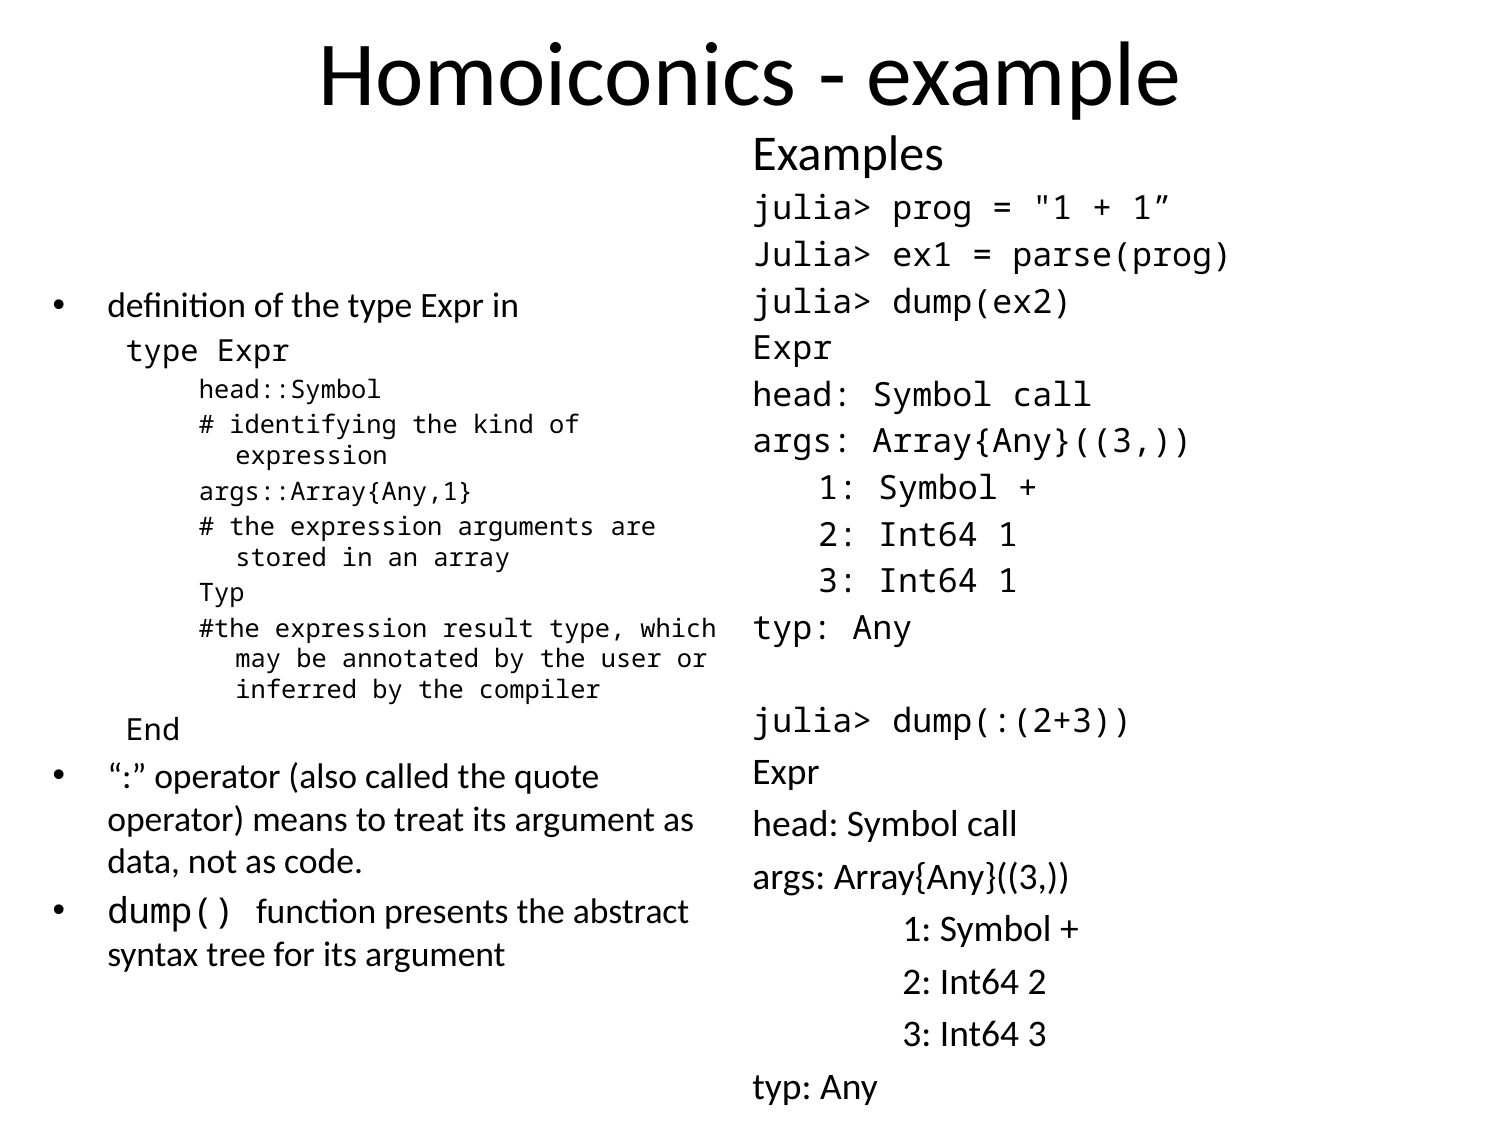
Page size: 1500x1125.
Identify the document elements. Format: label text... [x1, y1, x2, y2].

list Examples julia> prog = "1 + 1” Julia> ex1 = parse(prog) julia> dump(ex2) Expr head: Symbol call args: Array{Any}((3,)) 1: Symbol + 2: Int64 1 3: Int64 1 typ: Any julia> dump(:(2+3)) Expr head: Symbol call args: Array{Any}((3,)) 1: Symbol + 2: Int64 2 3: Int64 3 typ: Any [737, 112, 1500, 988]
list definition of the type Expr in type Expr head::Symbol # identifying the kind of expression args::Array{Any,1} # the expression arguments are stored in an array Typ #the expression result type, which may be annotated by the user or inferred by the compiler End “:” operator (also called the quote operator) means to treat its argument as data, not as code. dump() function presents the abstract syntax tree for its argument [37, 275, 738, 1018]
title Homoiconics - example [75, 0, 1425, 163]
